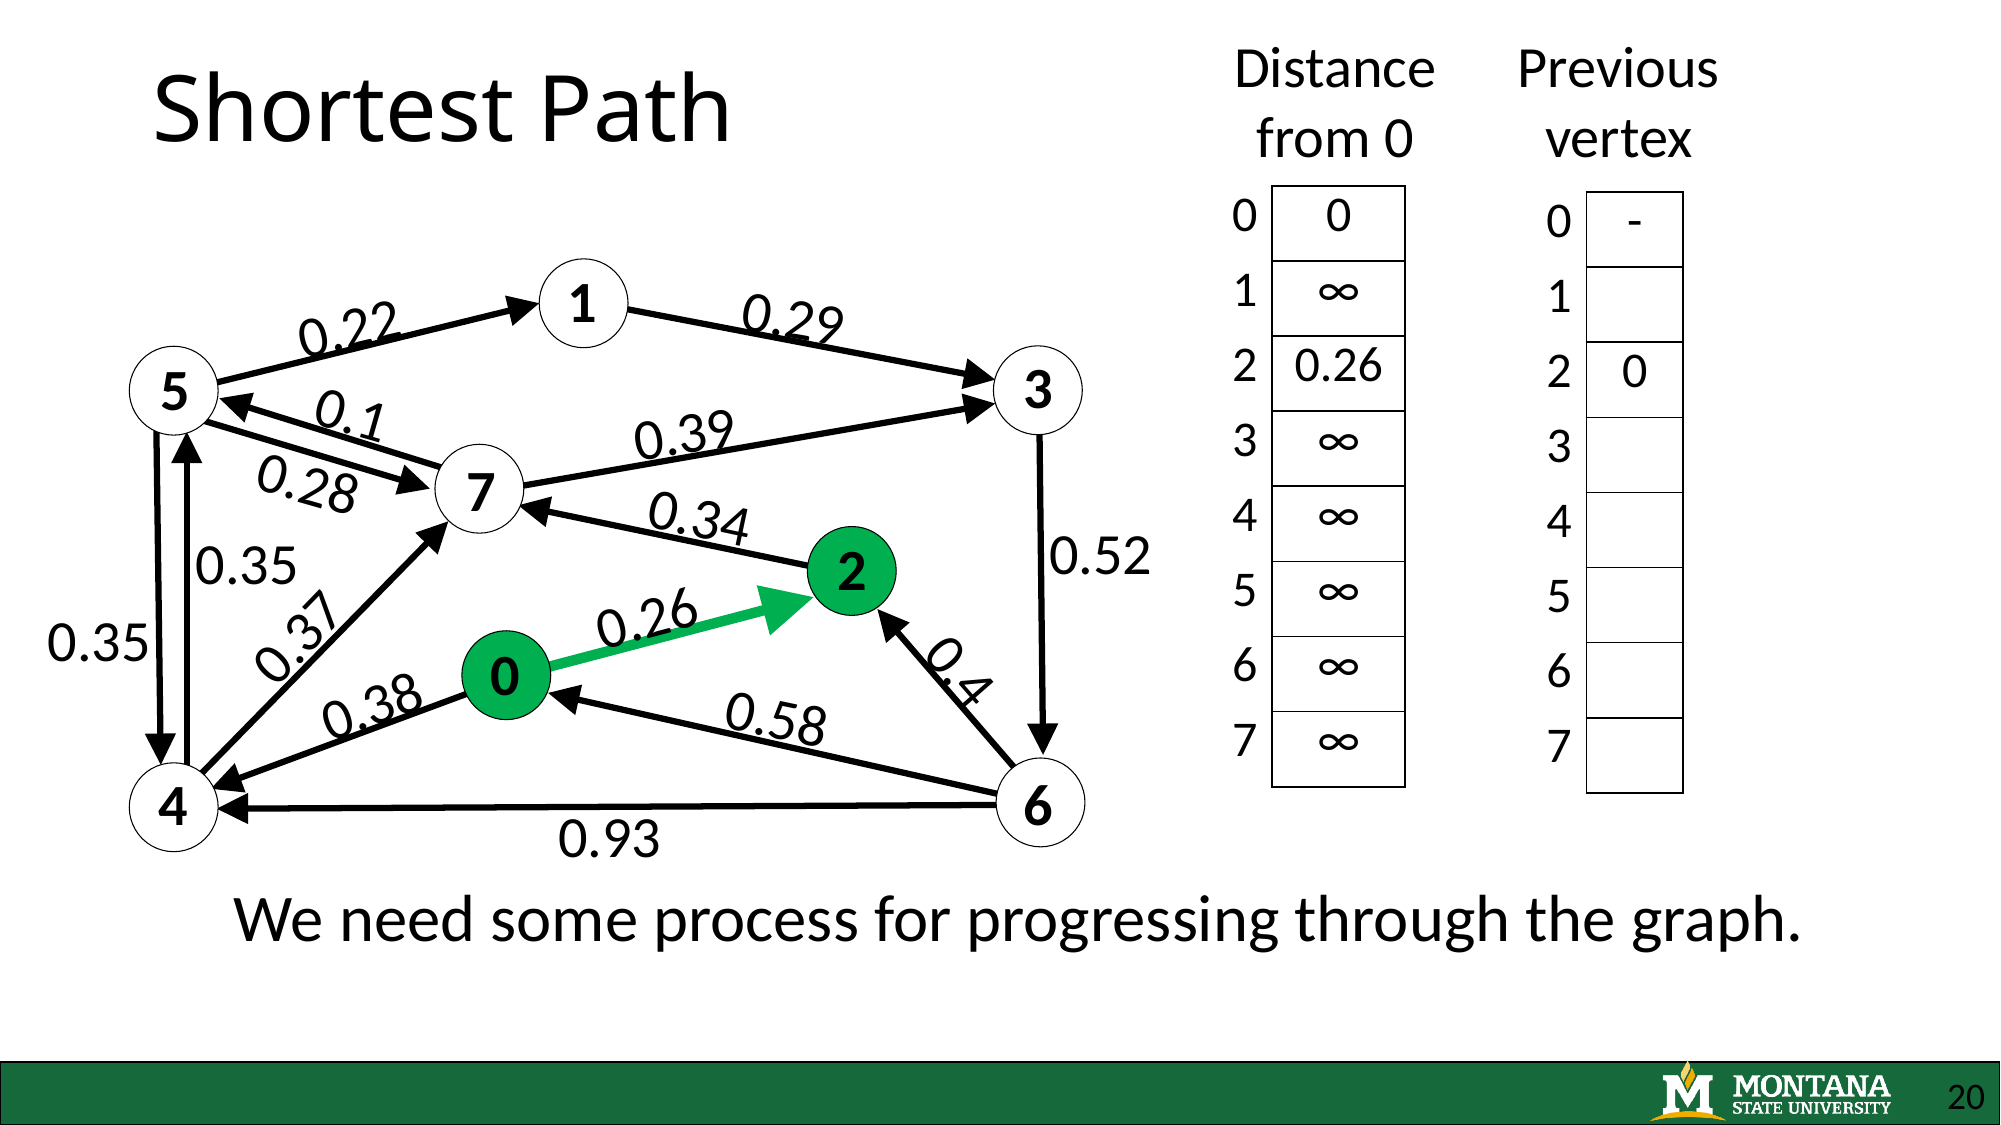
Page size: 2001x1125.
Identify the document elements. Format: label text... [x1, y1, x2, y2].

table_cell 3 [1203, 411, 1271, 486]
table_cell 7 [1203, 712, 1271, 787]
table_cell ∞ [1273, 637, 1404, 711]
picture [1649, 1060, 1891, 1122]
table_cell [1587, 418, 1682, 492]
table_cell [1587, 643, 1682, 717]
table_cell [1587, 493, 1682, 567]
table_cell 4 [1203, 486, 1271, 561]
title Shortest Path [137, 3, 1863, 221]
table_cell 6 [1490, 643, 1586, 718]
table_cell 2 [1490, 342, 1586, 417]
table_header 0 [1178, 186, 1271, 261]
table_cell [1587, 268, 1682, 341]
table_cell 5 [1490, 568, 1586, 643]
table_header 0 [1490, 192, 1586, 267]
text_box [32, 256, 1203, 879]
table_cell 1 [1203, 261, 1271, 336]
text_box We need some process for progressing through the graph. [219, 867, 1863, 963]
table_cell 7 [1490, 718, 1586, 793]
table_header 0 [1273, 187, 1404, 260]
table_cell 5 [1203, 561, 1271, 636]
table_cell 0.26 [1273, 337, 1404, 410]
table_cell 0 [1587, 343, 1682, 417]
table_cell ∞ [1273, 712, 1404, 786]
table_cell [1587, 719, 1682, 792]
table_header - [1587, 193, 1682, 266]
table_cell ∞ [1273, 412, 1404, 485]
table_cell [1587, 568, 1682, 642]
table_cell ∞ [1273, 487, 1404, 561]
table_cell 4 [1490, 492, 1586, 568]
text_box Distance from 0 [1206, 22, 1464, 177]
table_cell 3 [1490, 417, 1586, 492]
table_cell 1 [1490, 267, 1586, 342]
text_box Previous vertex [1490, 22, 1748, 177]
table_cell 2 [1203, 336, 1271, 411]
table_cell ∞ [1273, 262, 1404, 335]
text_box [0, 1060, 2000, 1125]
table_cell ∞ [1273, 562, 1404, 636]
table_cell 6 [1203, 636, 1271, 712]
